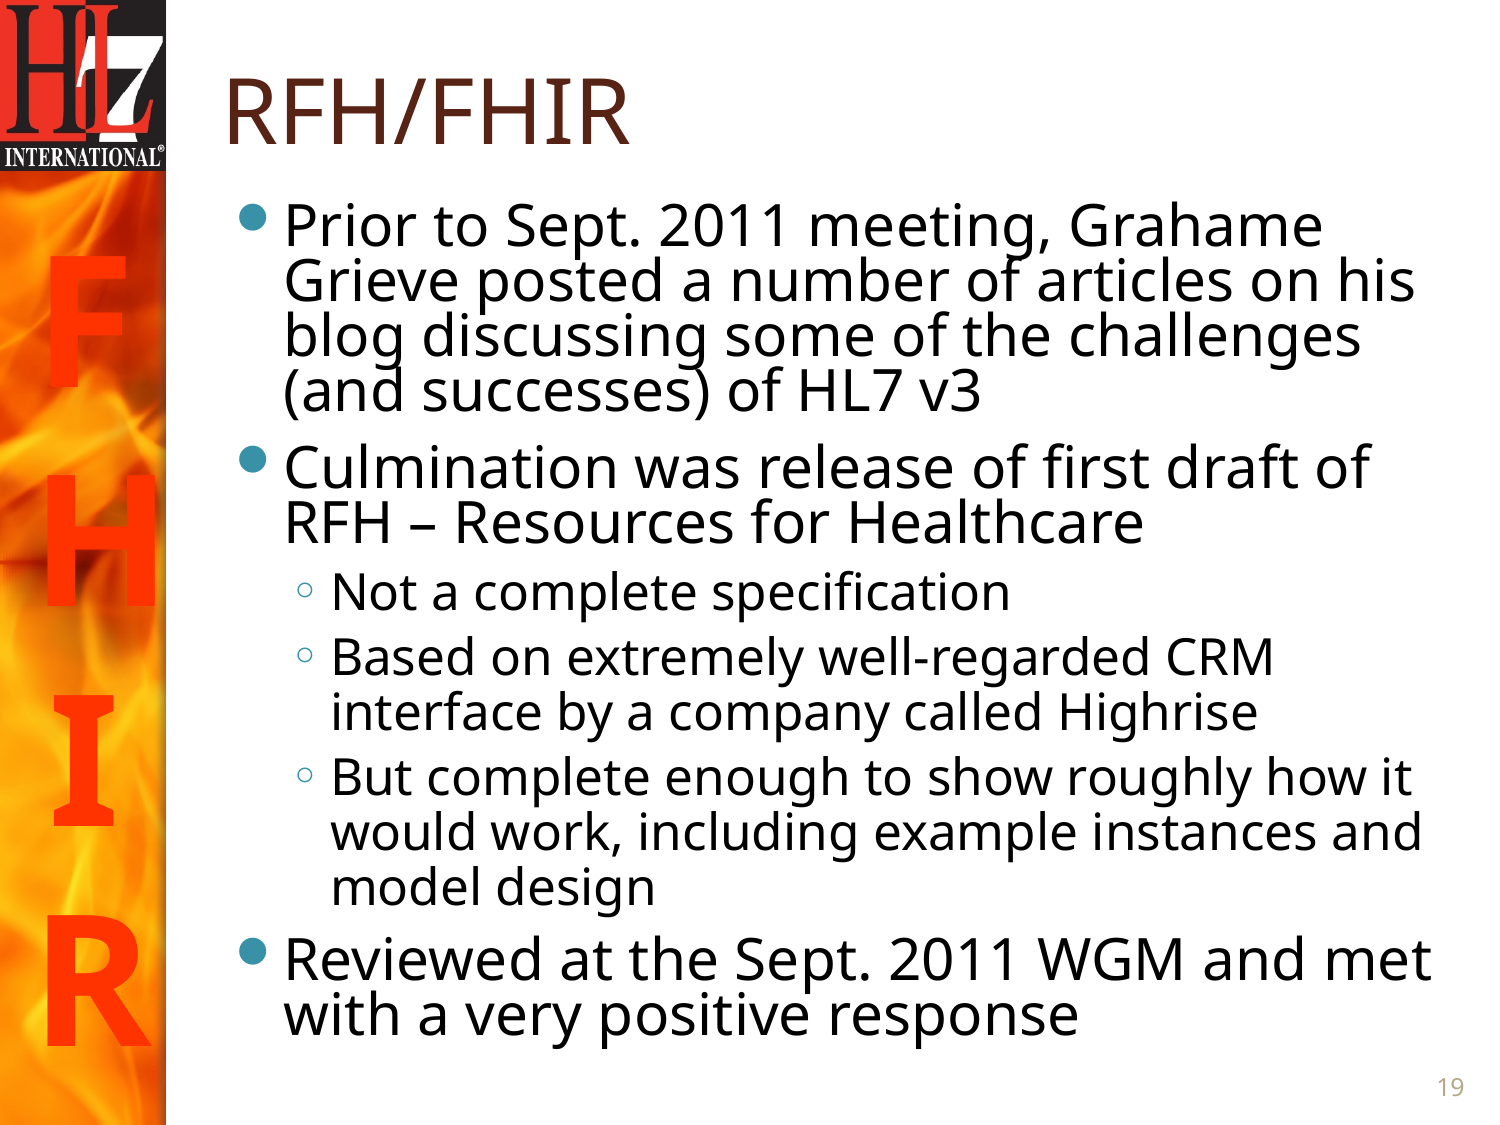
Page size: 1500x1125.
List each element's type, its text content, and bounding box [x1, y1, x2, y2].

title RFH/FHIR [206, 30, 1466, 185]
slide_number 19 [1413, 1070, 1488, 1113]
list Prior to Sept. 2011 meeting, Grahame Grieve posted a number of articles on his blog discussing some of the challenges (and successes) of HL7 v3 Culmination was release of first draft of RFH – Resources for Healthcare Not a complete specification Based on extremely well-regarded CRM interface by a company called Highrise But complete enough to show roughly how it would work, including example instances and model design Reviewed at the Sept. 2011 WGM and met with a very positive response [206, 196, 1466, 1059]
picture [0, 0, 166, 1125]
